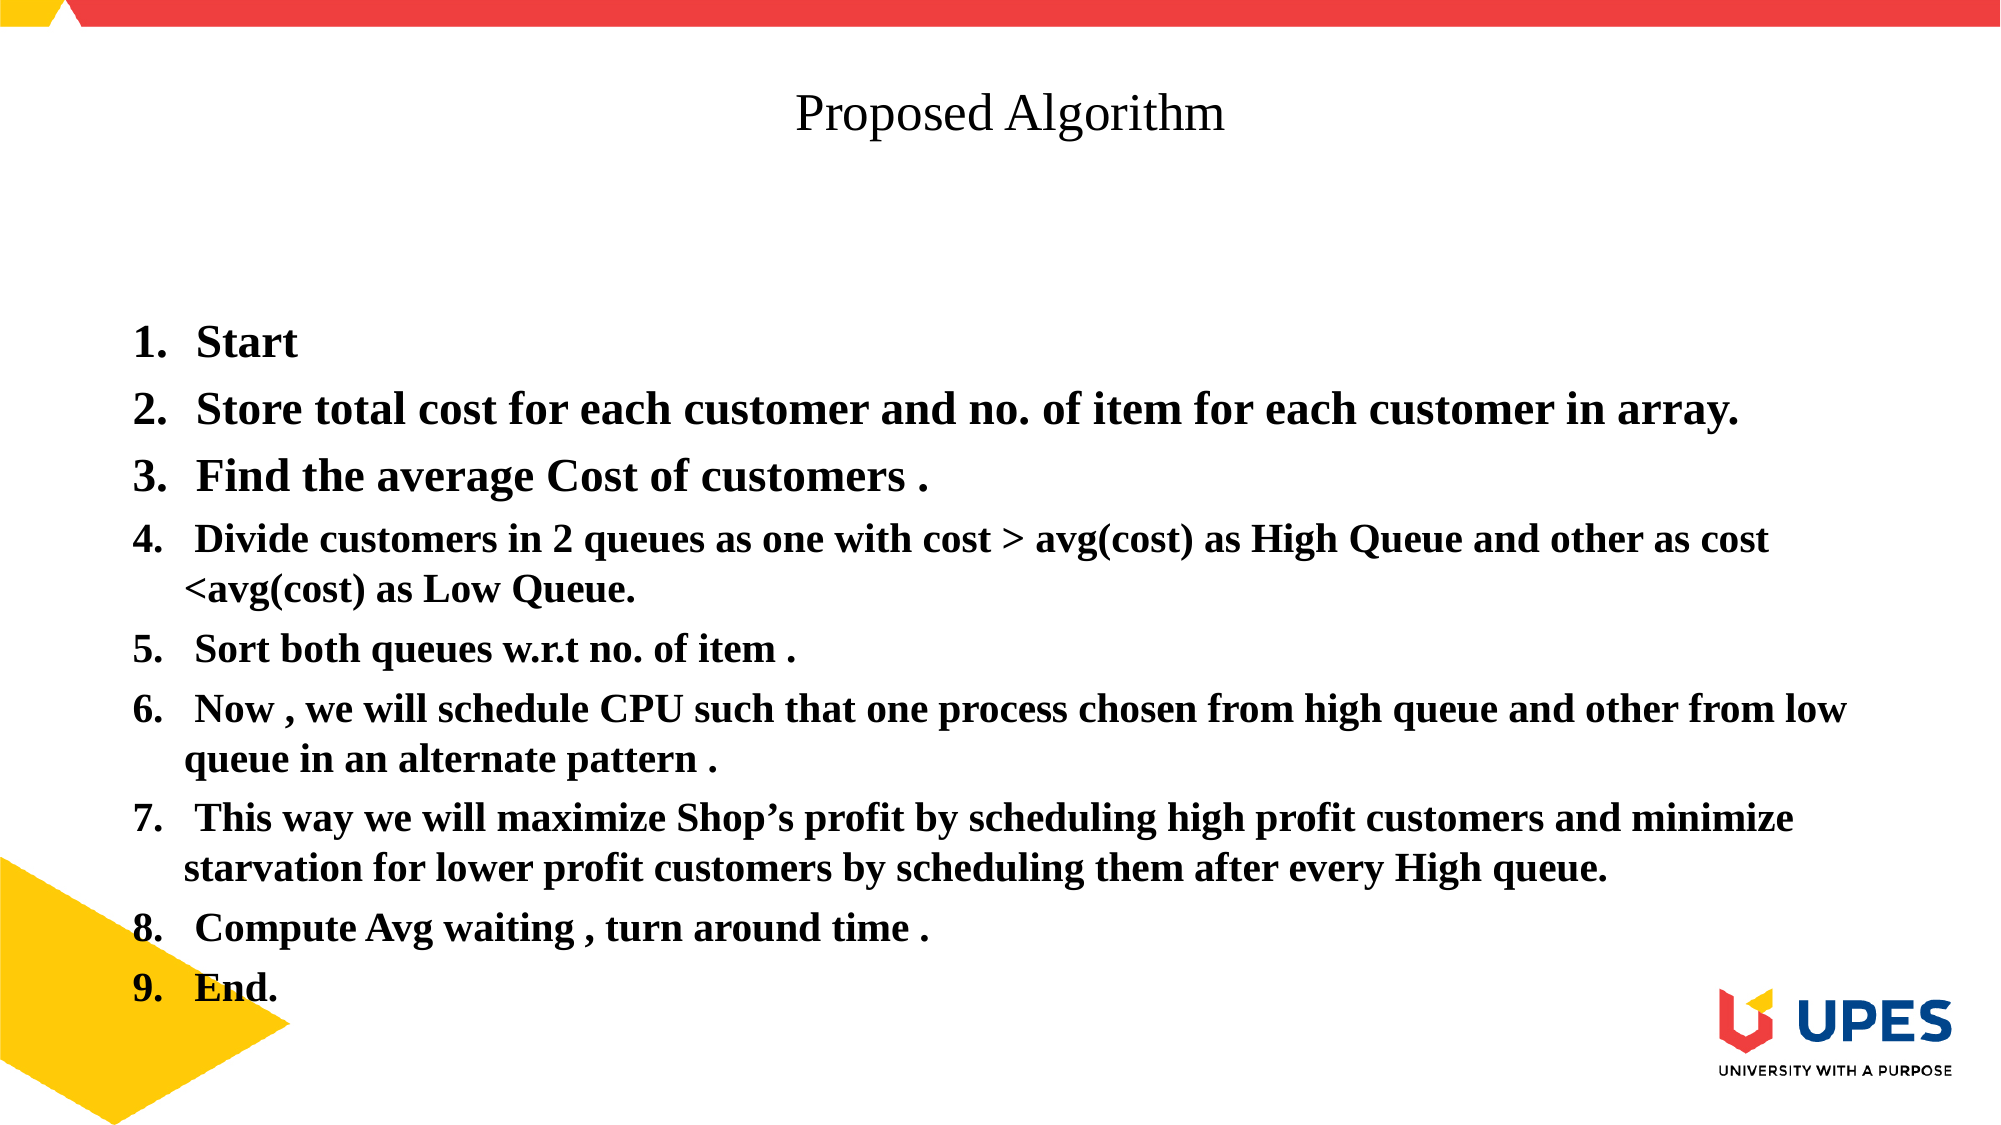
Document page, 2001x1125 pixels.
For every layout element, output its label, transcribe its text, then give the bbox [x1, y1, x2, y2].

list Start Store total cost for each customer and no. of item for each customer in array. Find the average Cost of customers . Divide customers in 2 queues as one with cost > avg(cost) as High Queue and other as cost <avg(cost) as Low Queue. Sort both queues w.r.t no. of item . Now , we will schedule CPU such that one process chosen from high queue and other from low queue in an alternate pattern . This way we will maximize Shop’s profit by scheduling high profit customers and minimize starvation for lower profit customers by scheduling them after every High queue. Compute Avg waiting , turn around time . End. [124, 302, 1926, 1031]
picture [0, 0, 2001, 1125]
title Proposed Algorithm [124, 69, 1899, 150]
